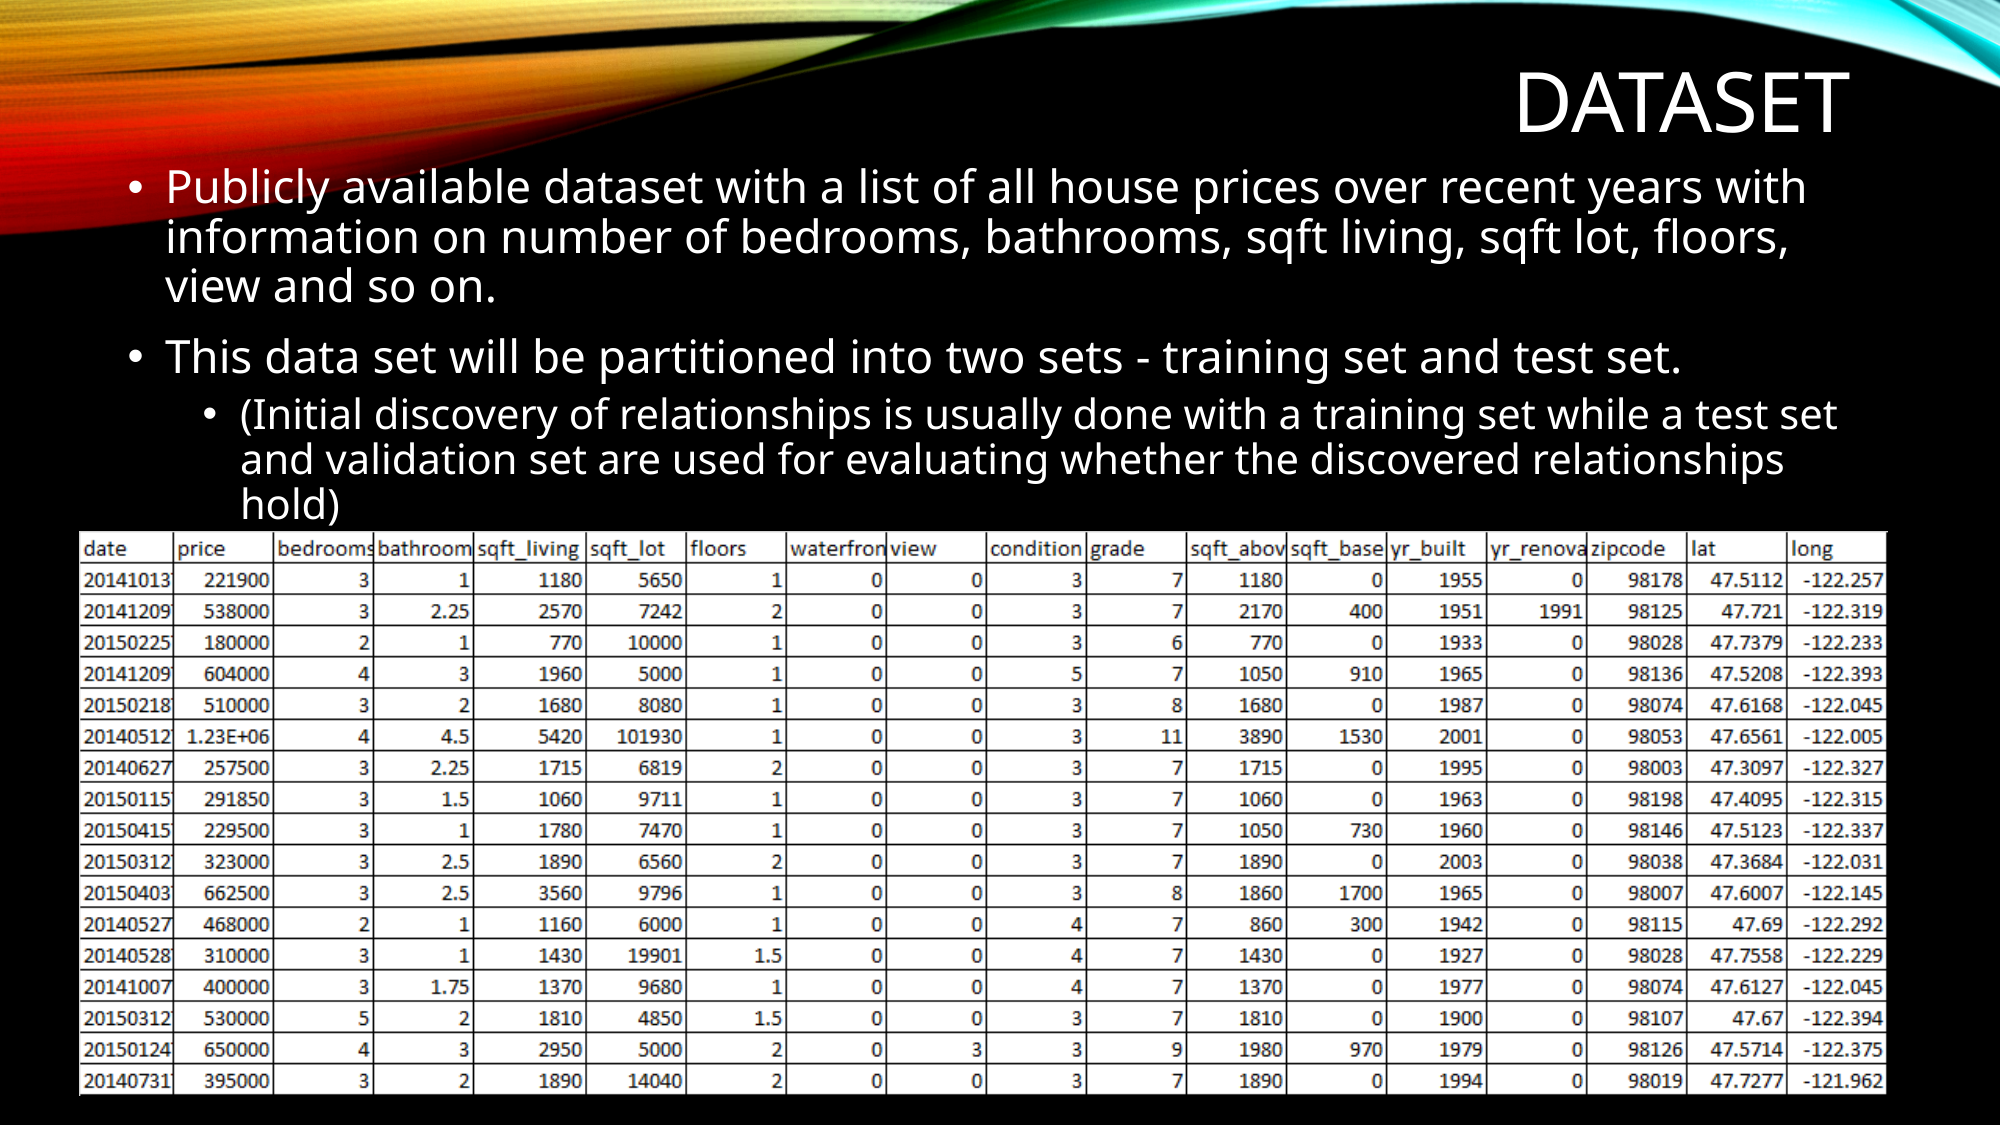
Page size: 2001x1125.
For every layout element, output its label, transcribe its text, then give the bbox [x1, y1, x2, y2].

picture [0, 0, 474, 237]
title Dataset [474, 0, 1888, 156]
list Publicly available dataset with a list of all house prices over recent years with information on number of bedrooms, bathrooms, sqft living, sqft lot, floors, view and so on. This data set will be partitioned into two sets - training set and test set. (​Initial discovery of relationships is usually done with a training set while a test set and validation set are used for evaluating whether the discovered relationships hold) [112, 156, 1888, 531]
picture [79, 531, 1888, 1097]
picture [1888, 0, 2000, 237]
